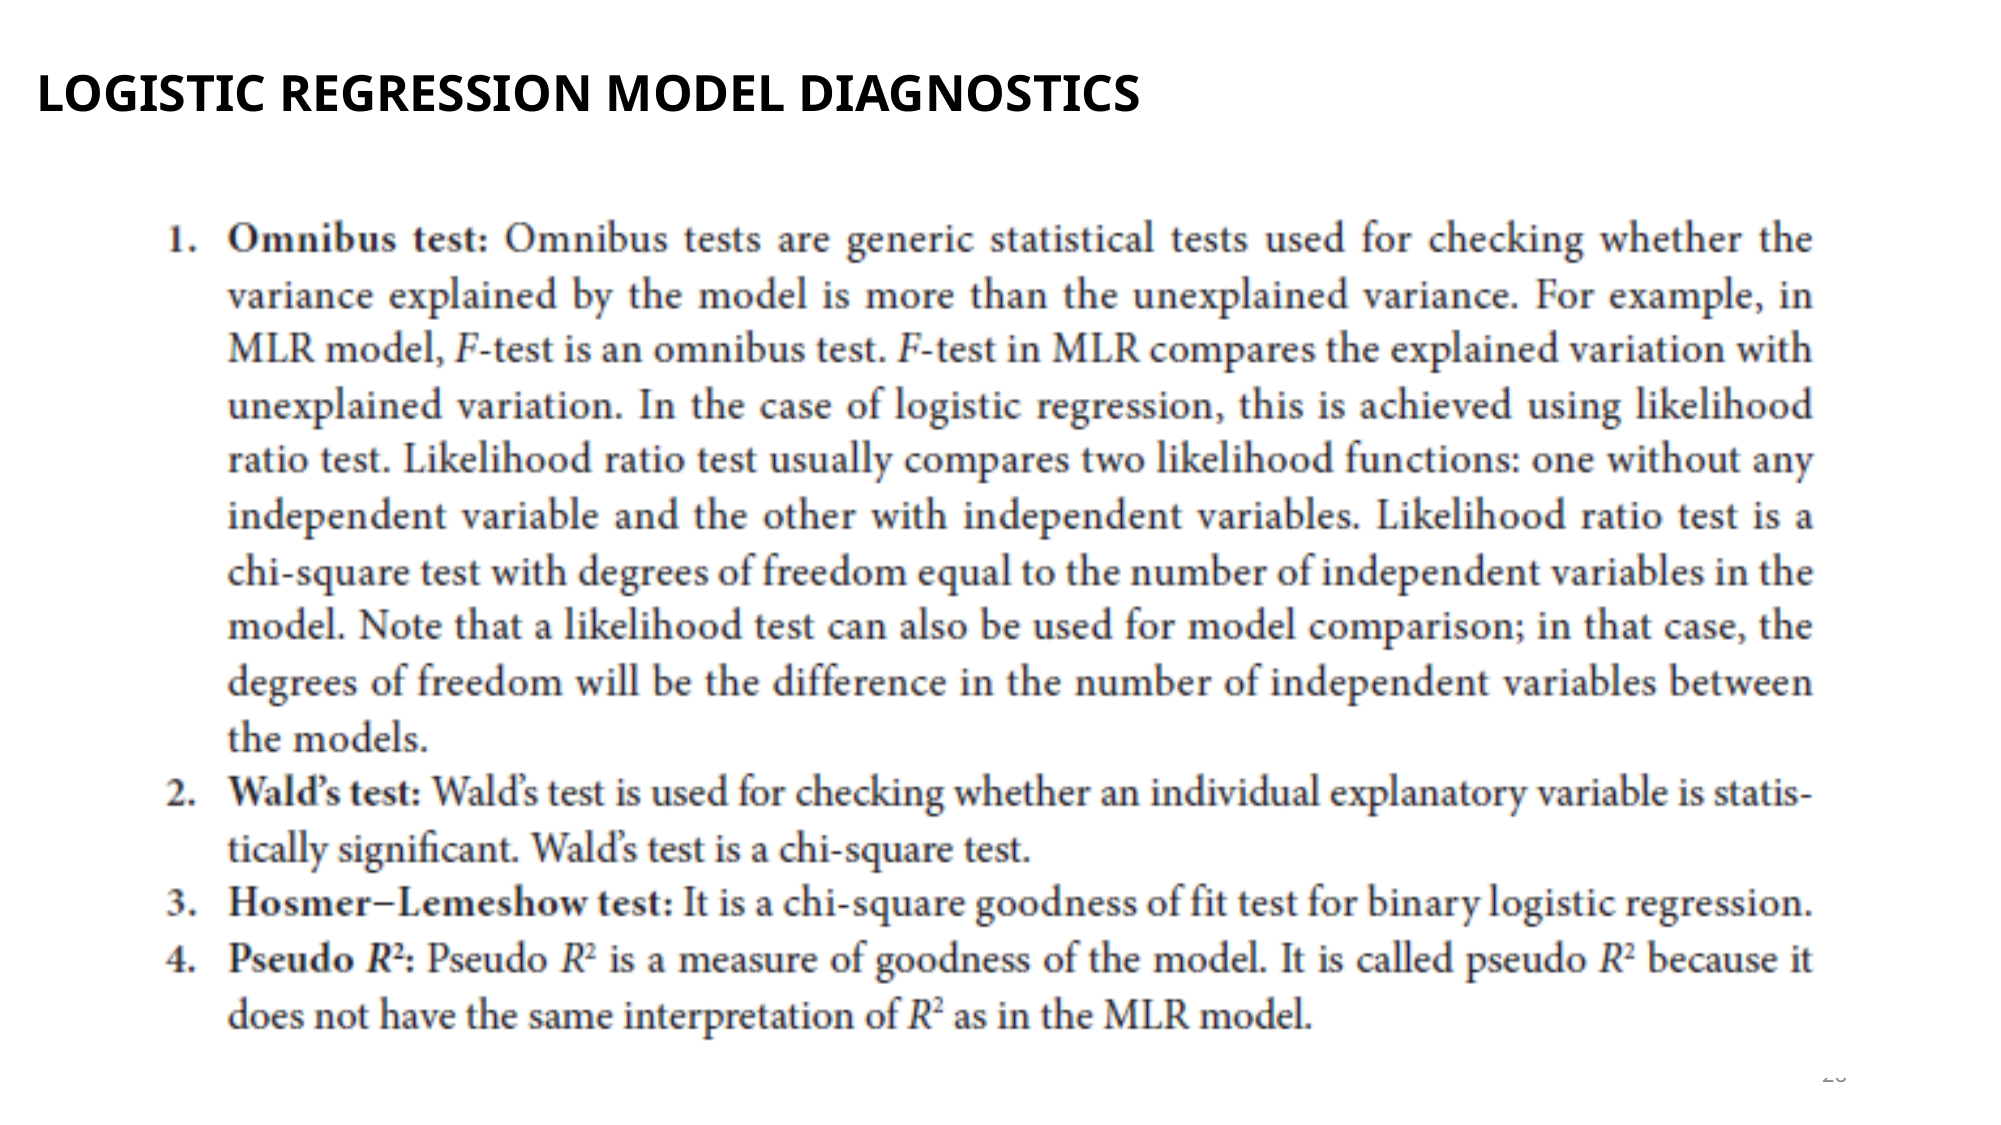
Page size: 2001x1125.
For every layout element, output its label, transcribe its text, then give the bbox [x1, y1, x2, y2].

slide_number 23 [1412, 1079, 1863, 1103]
picture [114, 199, 1901, 1079]
title LOGISTIC REGRESSION MODEL DIAGNOSTICS [21, 22, 1747, 168]
